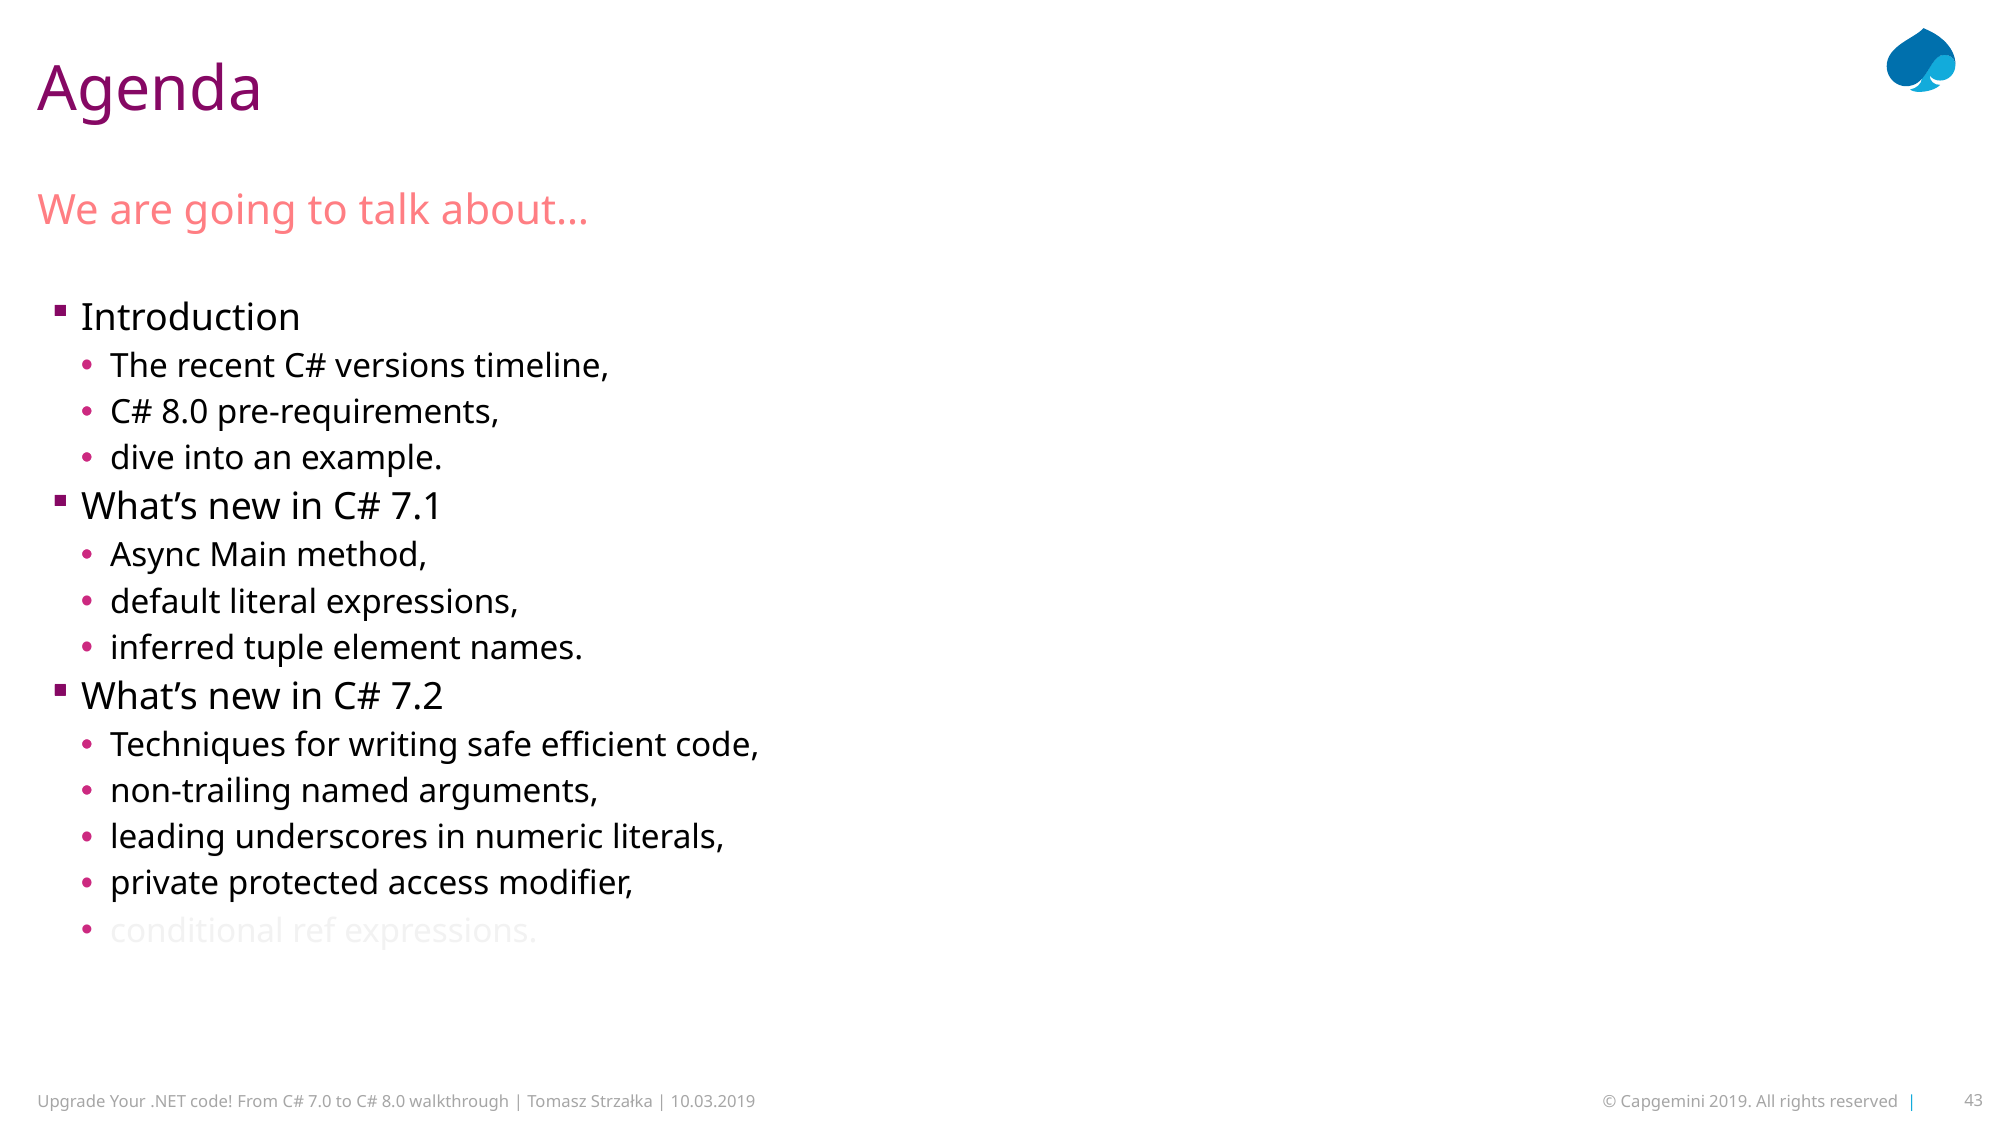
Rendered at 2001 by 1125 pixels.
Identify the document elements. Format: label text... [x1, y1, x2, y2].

list We are going to talk about… [37, 188, 1957, 272]
title Agenda [37, 0, 1863, 182]
text_box Introduction The recent C# versions timeline, C# 8.0 pre-requirements, dive into an example. What’s new in C# 7.1 Async Main method, default literal expressions, inferred tuple element names. What’s new in C# 7.2 Techniques for writing safe efficient code, non-trailing named arguments, leading underscores in numeric literals, private protected access modifier, [37, 297, 1957, 1031]
